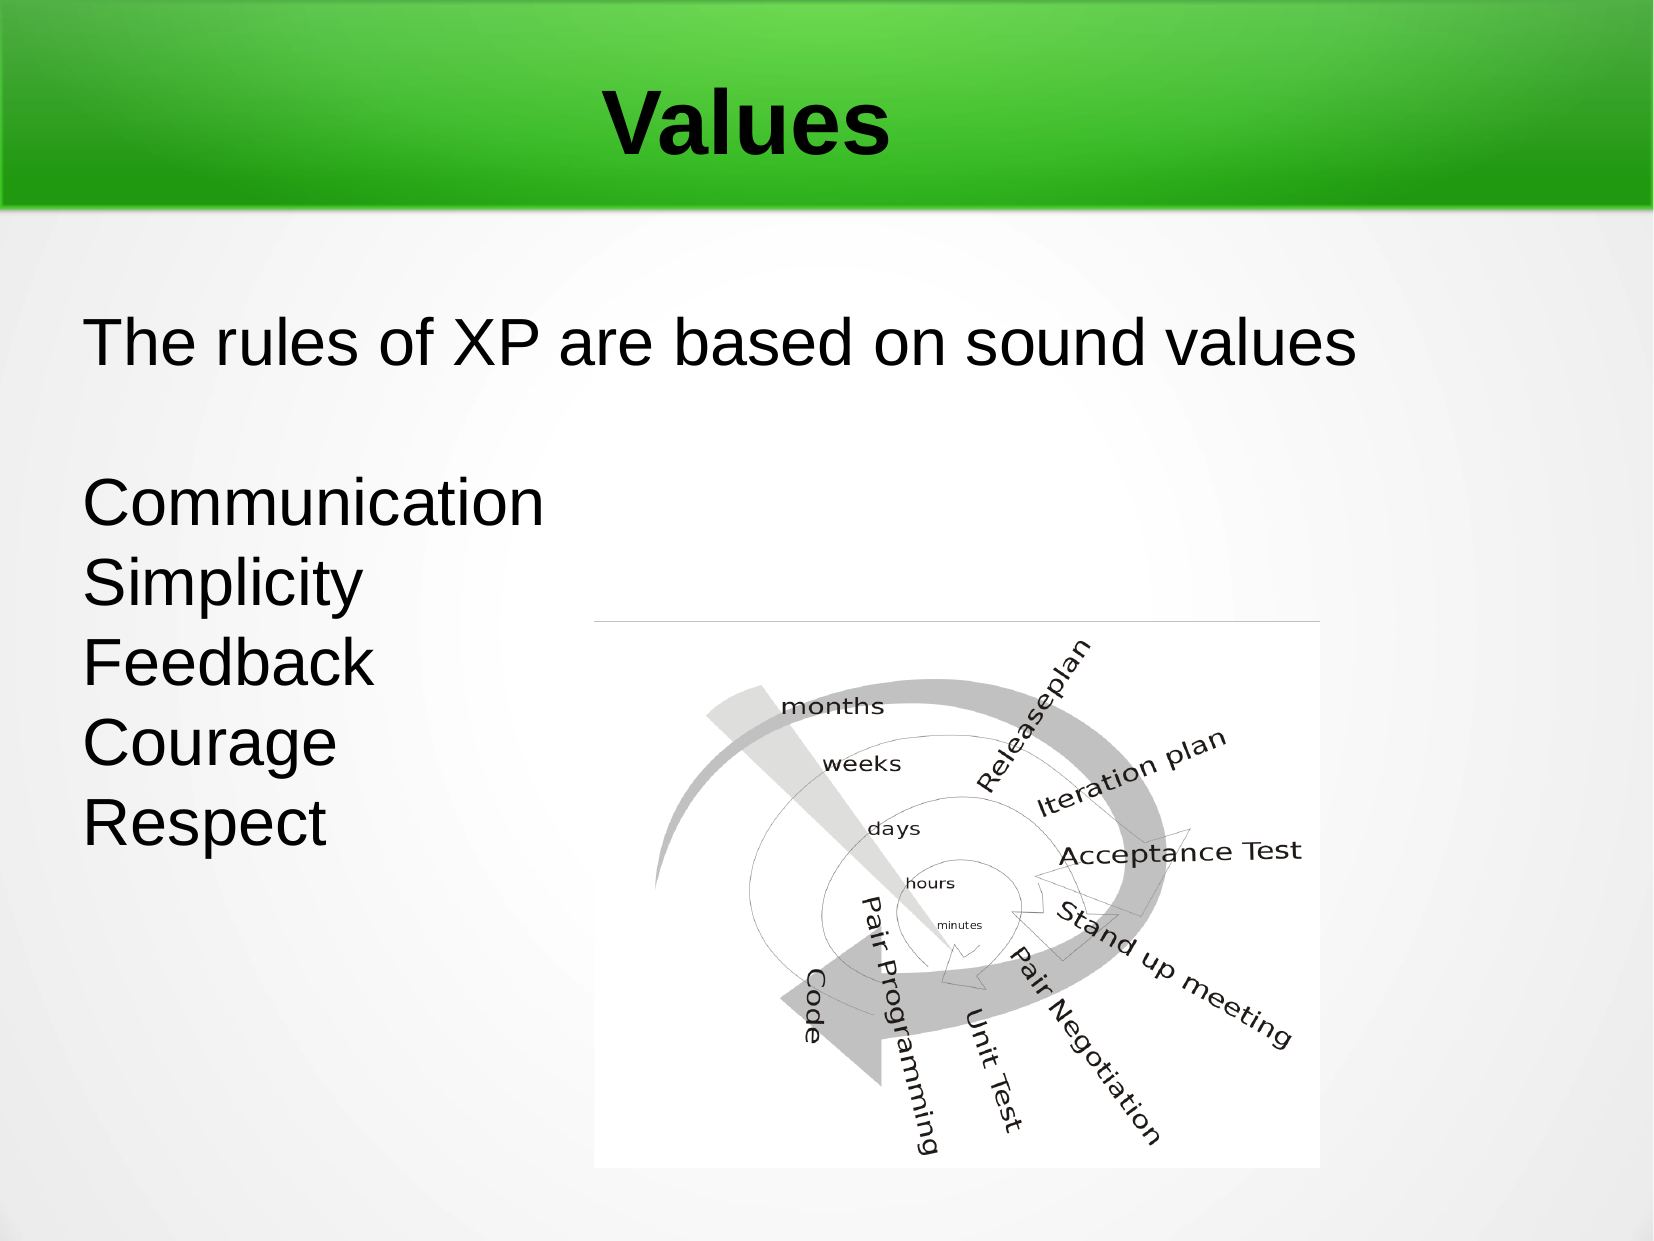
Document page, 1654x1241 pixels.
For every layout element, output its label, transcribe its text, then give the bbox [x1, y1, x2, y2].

text_box The rules of XP are based on sound values Communication Simplicity Feedback Courage Respect [82, 299, 1426, 1019]
text_box Values [82, 47, 1571, 189]
picture [0, 0, 1654, 1241]
